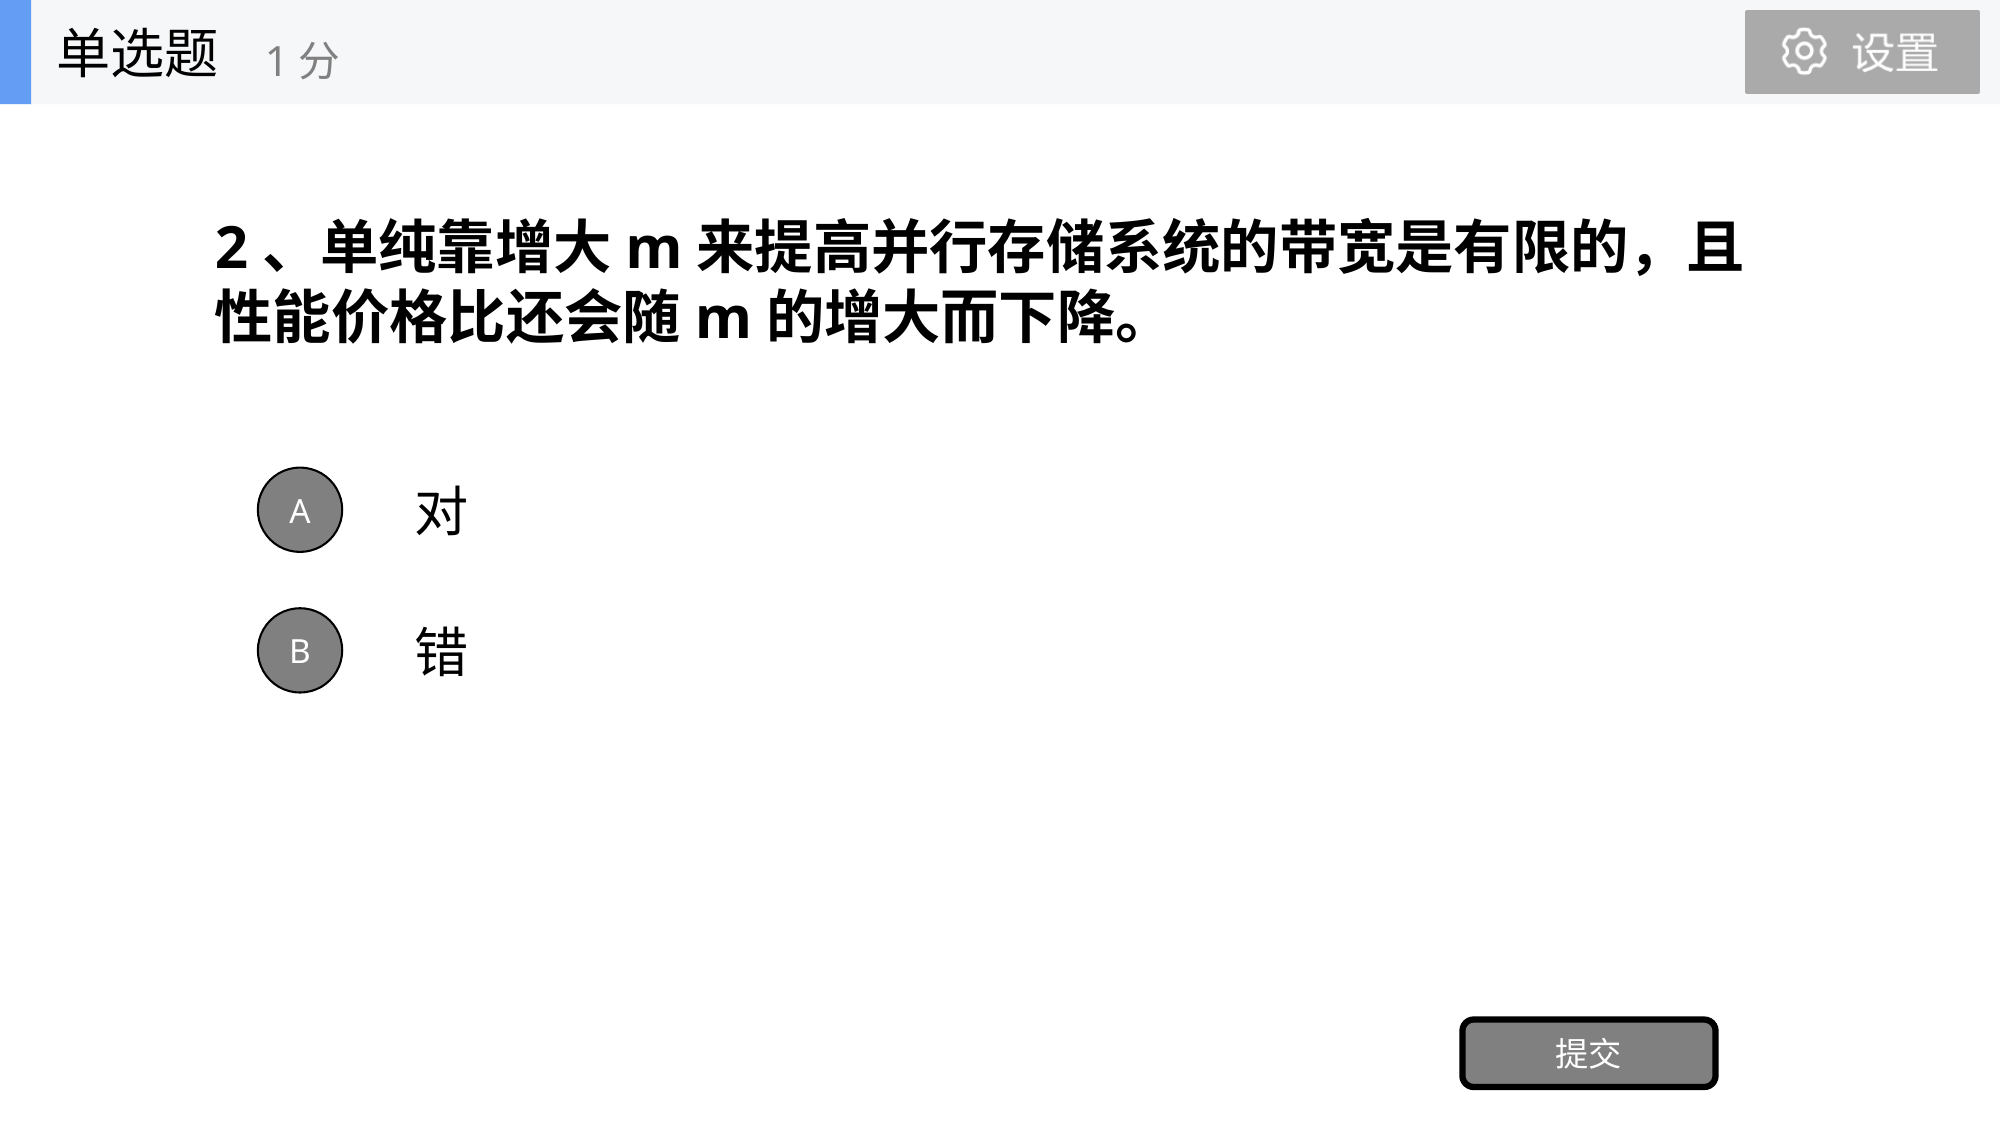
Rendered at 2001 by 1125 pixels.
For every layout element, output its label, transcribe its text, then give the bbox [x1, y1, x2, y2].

text_box 提交 [1461, 1018, 1717, 1089]
text_box B [256, 607, 344, 694]
text_box A [256, 466, 344, 553]
text_box 对 [399, 456, 1800, 563]
text_box 错 [399, 597, 1800, 703]
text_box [0, 0, 2000, 105]
text_box 2、单纯靠增大m来提高并行存储系统的带宽是有限的，且性能价格比还会随m的增大而下降。 [200, 105, 1800, 456]
picture [1745, 10, 1980, 94]
